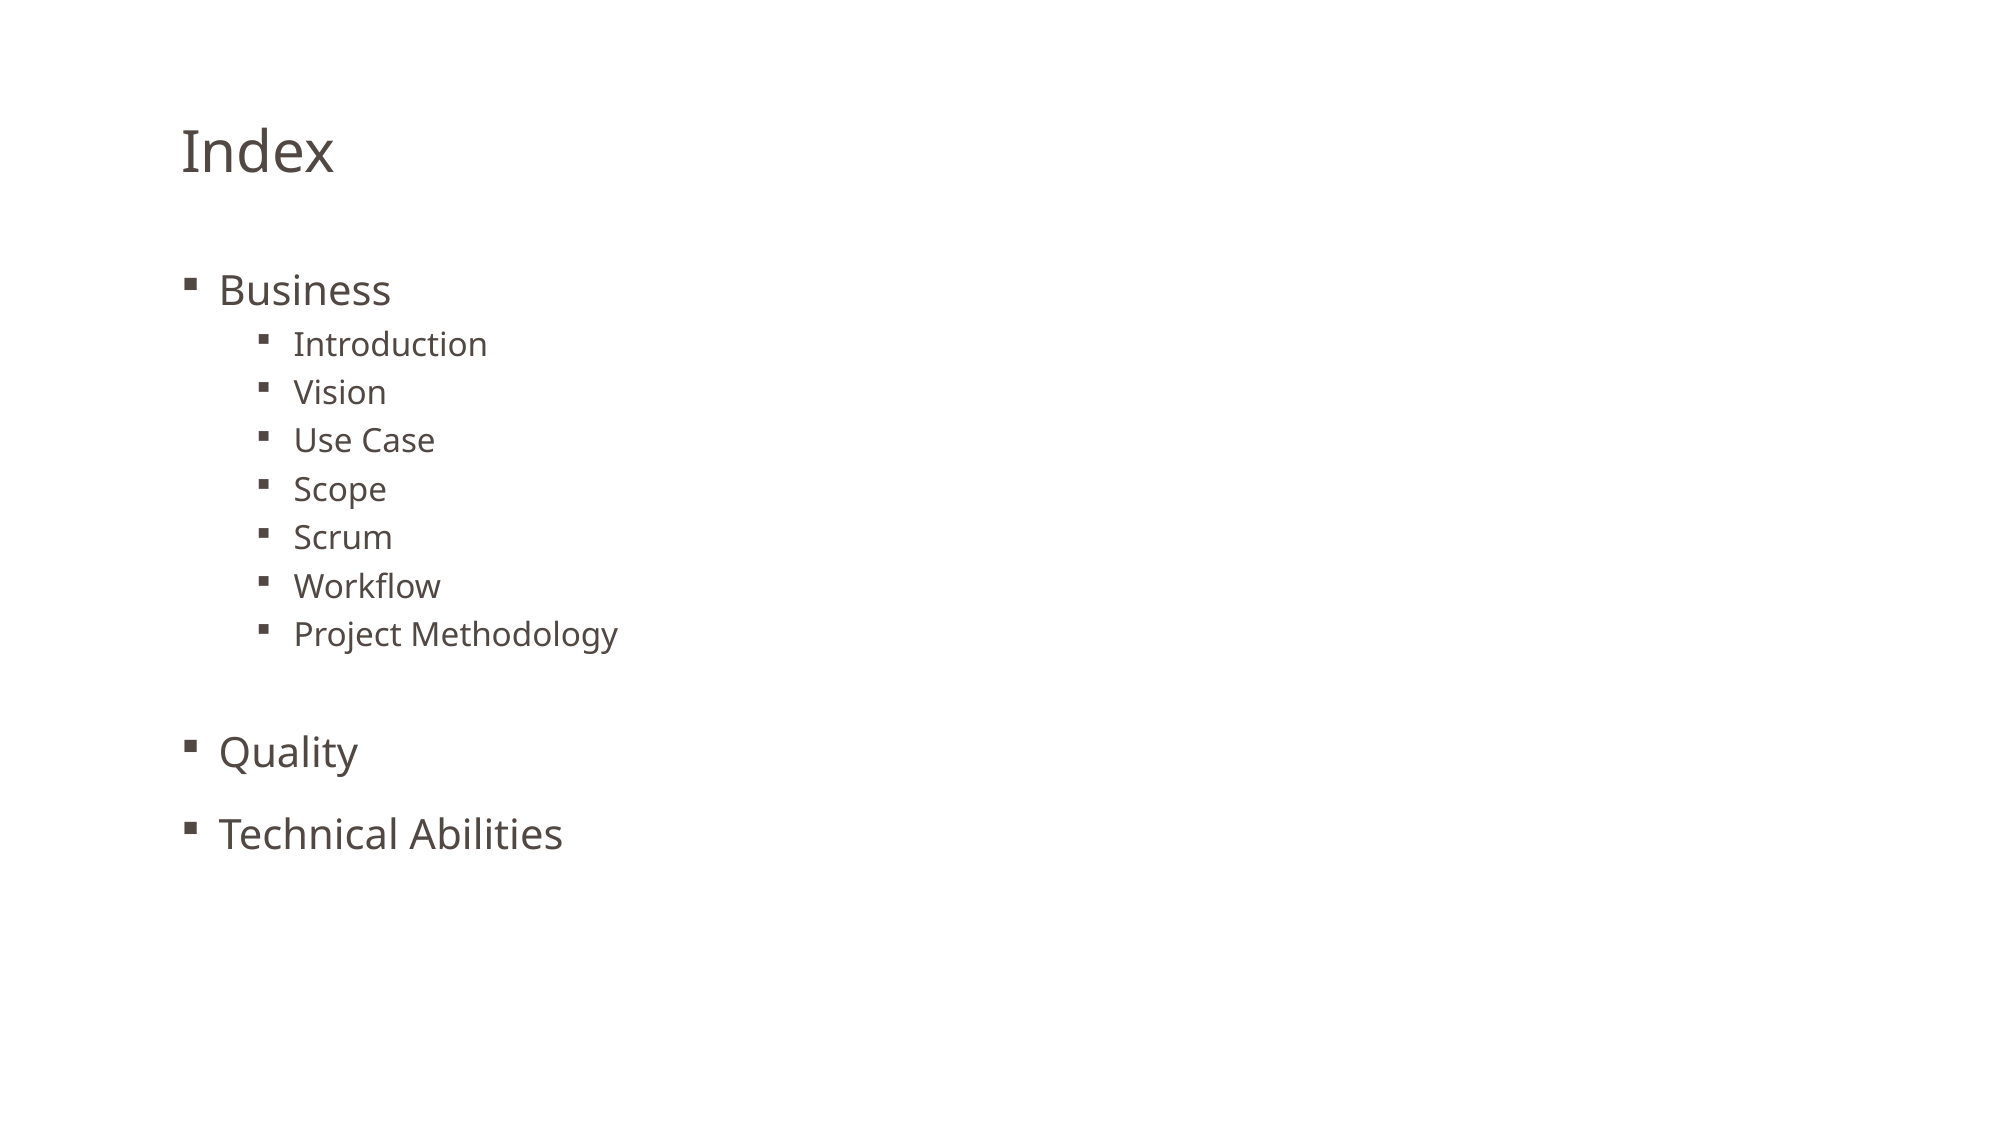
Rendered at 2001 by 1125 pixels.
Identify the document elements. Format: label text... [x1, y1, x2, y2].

text_box Business Introduction Vision Use Case Scope Scrum Workflow Project Methodology Quality Technical Abilities [181, 262, 1819, 1013]
text_box Index [181, 12, 1819, 193]
